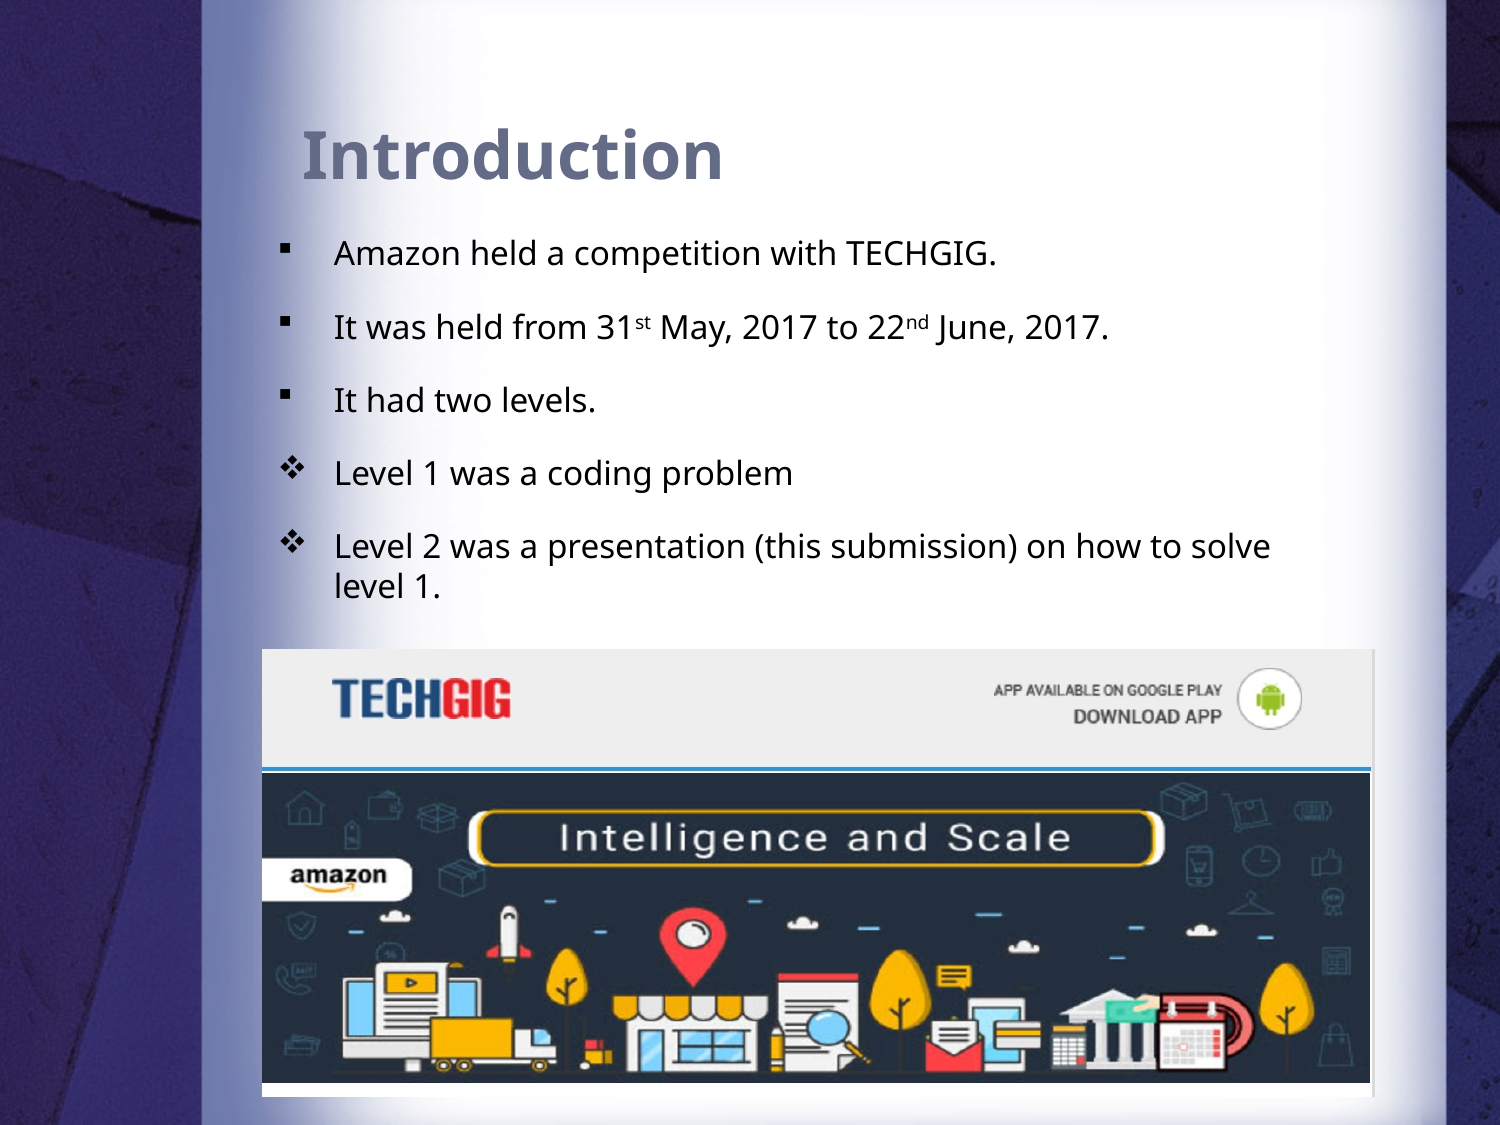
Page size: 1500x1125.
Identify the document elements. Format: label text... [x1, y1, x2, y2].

picture [0, 0, 1500, 1125]
list Amazon held a competition with TECHGIG. It was held from 31st May, 2017 to 22nd June, 2017. It had two levels. Level 1 was a coding problem Level 2 was a presentation (this submission) on how to solve level 1. [262, 224, 1313, 638]
title Introduction [287, 37, 1363, 200]
